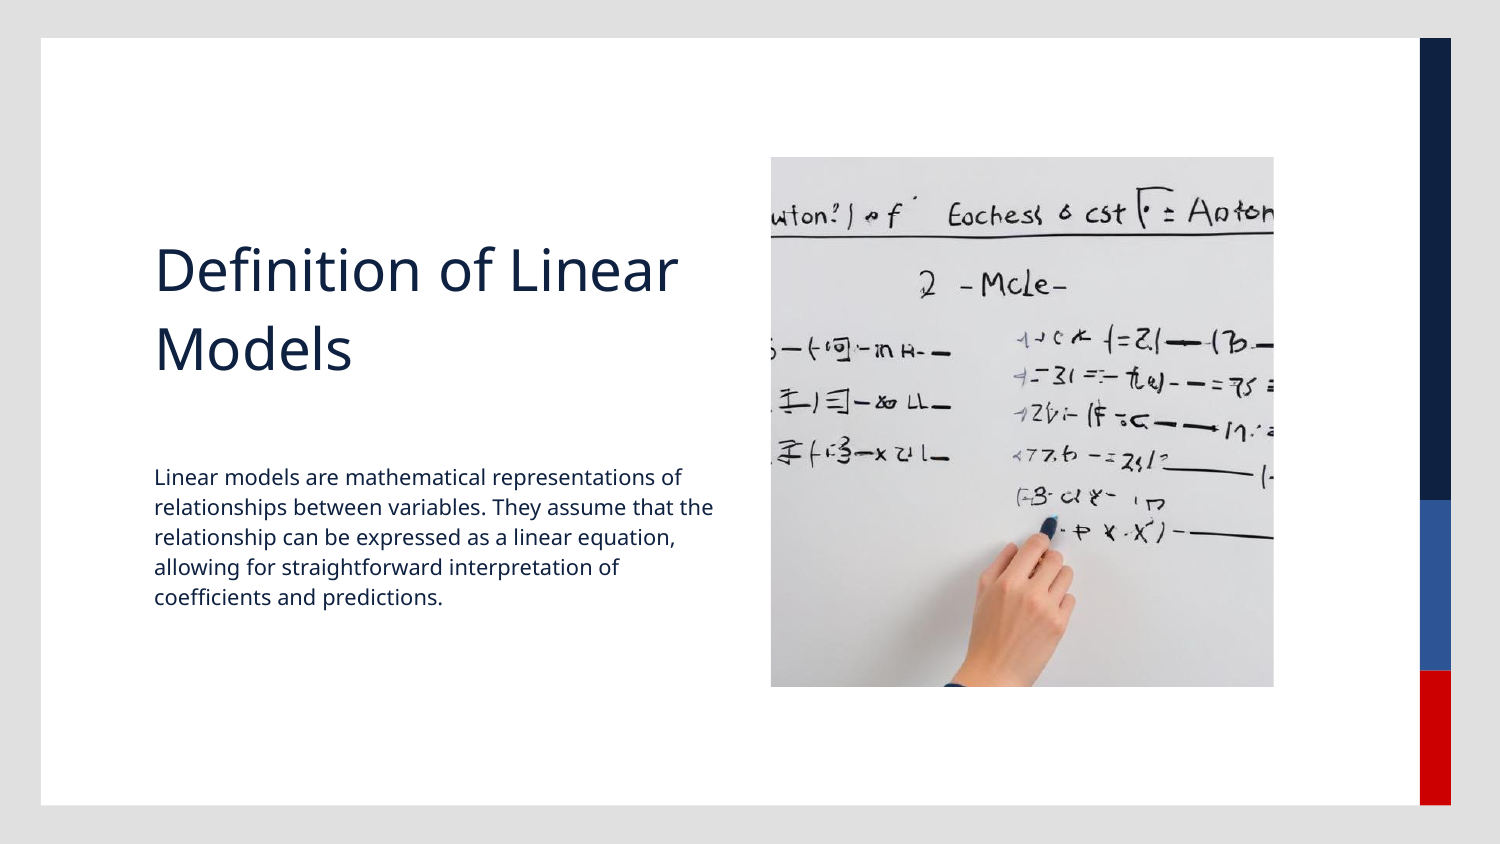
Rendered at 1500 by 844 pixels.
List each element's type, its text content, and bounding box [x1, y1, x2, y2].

subtitle Linear models are mathematical representations of relationships between variables. They assume that the relationship can be expressed as a linear equation, allowing for straightforward interpretation of coefficients and predictions. [139, 446, 757, 630]
picture [770, 156, 1274, 687]
title Definition of Linear Models [139, 214, 757, 435]
